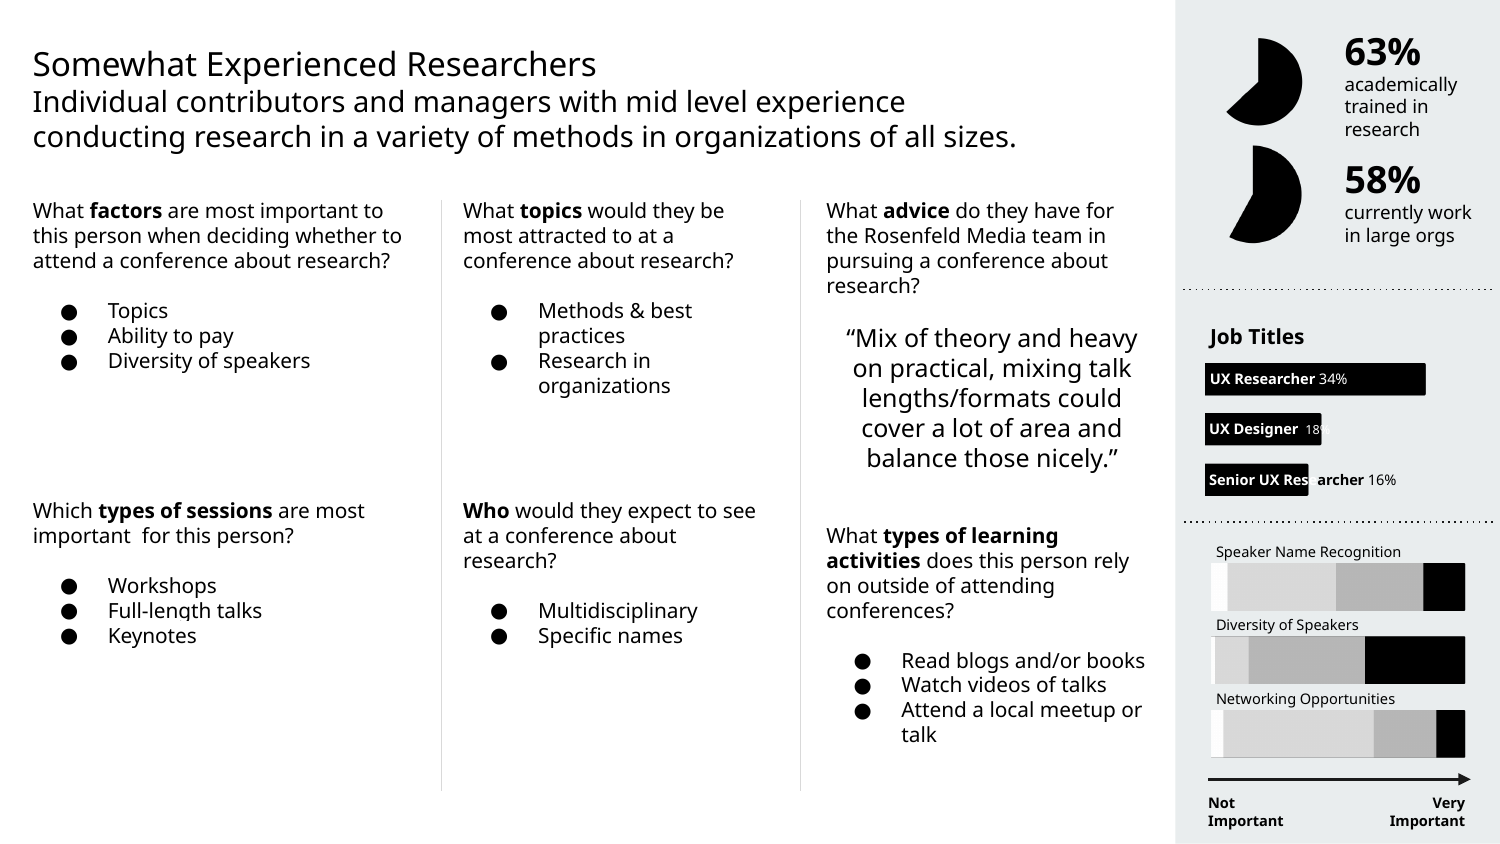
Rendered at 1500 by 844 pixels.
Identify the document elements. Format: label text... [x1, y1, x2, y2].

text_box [1165, 0, 1500, 844]
text_box What factors are most important to this person when deciding whether to attend a conference about research? Topics Ability to pay Diversity of speakers Which types of sessions are most important for this person? Workshops Full-length talks Keynotes [17, 182, 422, 791]
text_box Somewhat Experienced Researchers Individual contributors and managers with mid level experience conducting research in a variety of methods in organizations of all sizes. [17, 27, 1058, 182]
text_box What topics would they be most attracted to at a conference about research? Methods & best practices Research in organizations Who would they expect to see at a conference about research? Multidisciplinary Specific names [448, 182, 777, 791]
text_box What advice do they have for the Rosenfeld Media team in pursuing a conference about research? “Mix of theory and heavy on practical, mixing talk lengths/formats could cover a lot of area and balance those nicely.” What types of learning activities does this person rely on outside of attending conferences? Read blogs and/or books Watch videos of talks Attend a local meetup or talk [811, 182, 1160, 791]
